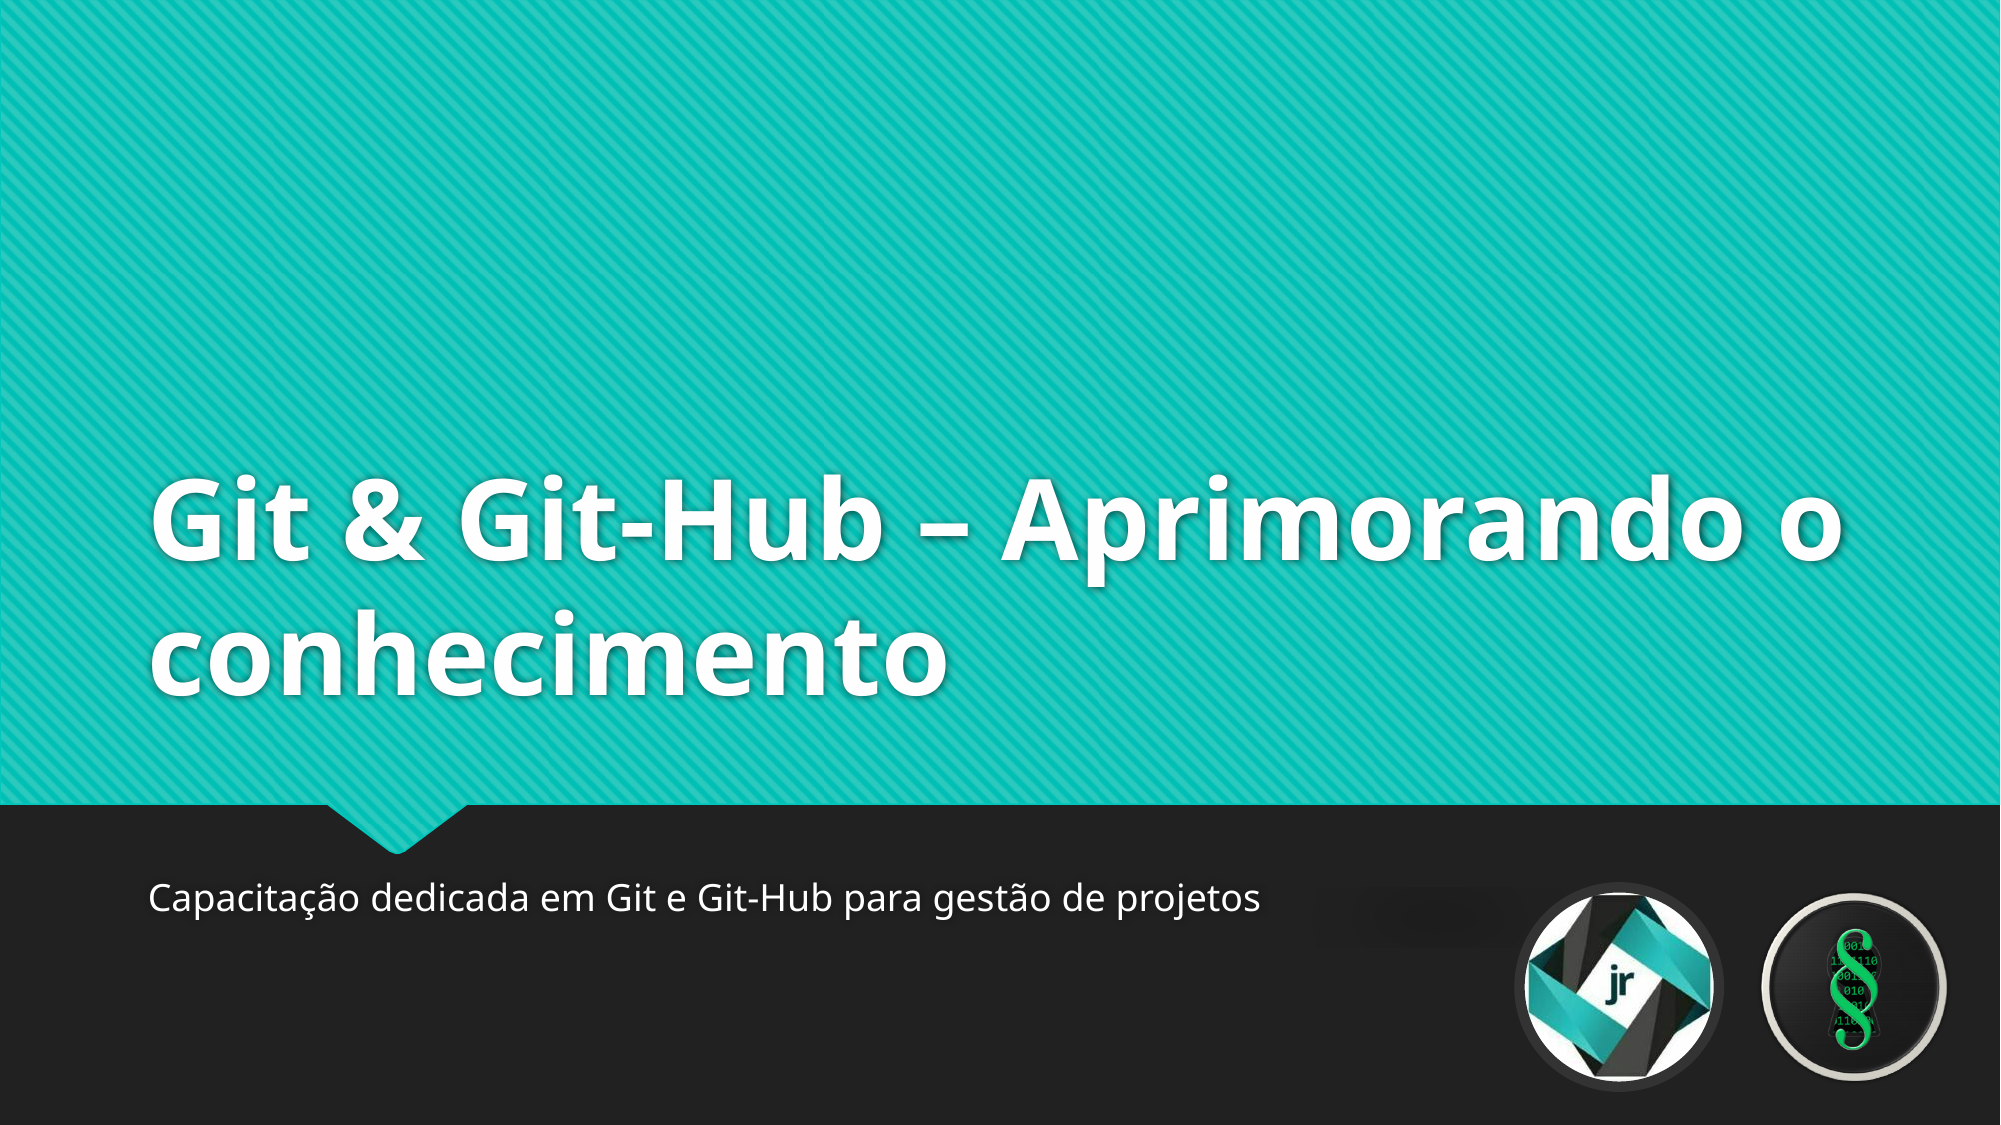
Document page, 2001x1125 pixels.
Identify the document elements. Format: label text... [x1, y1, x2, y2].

picture [1519, 887, 1720, 1087]
title Git & Git-Hub – Aprimorando o conhecimento [132, 237, 1868, 726]
subtitle Capacitação dedicada em Git e Git-Hub para gestão de projetos [132, 866, 1868, 938]
picture [1753, 887, 1954, 1087]
